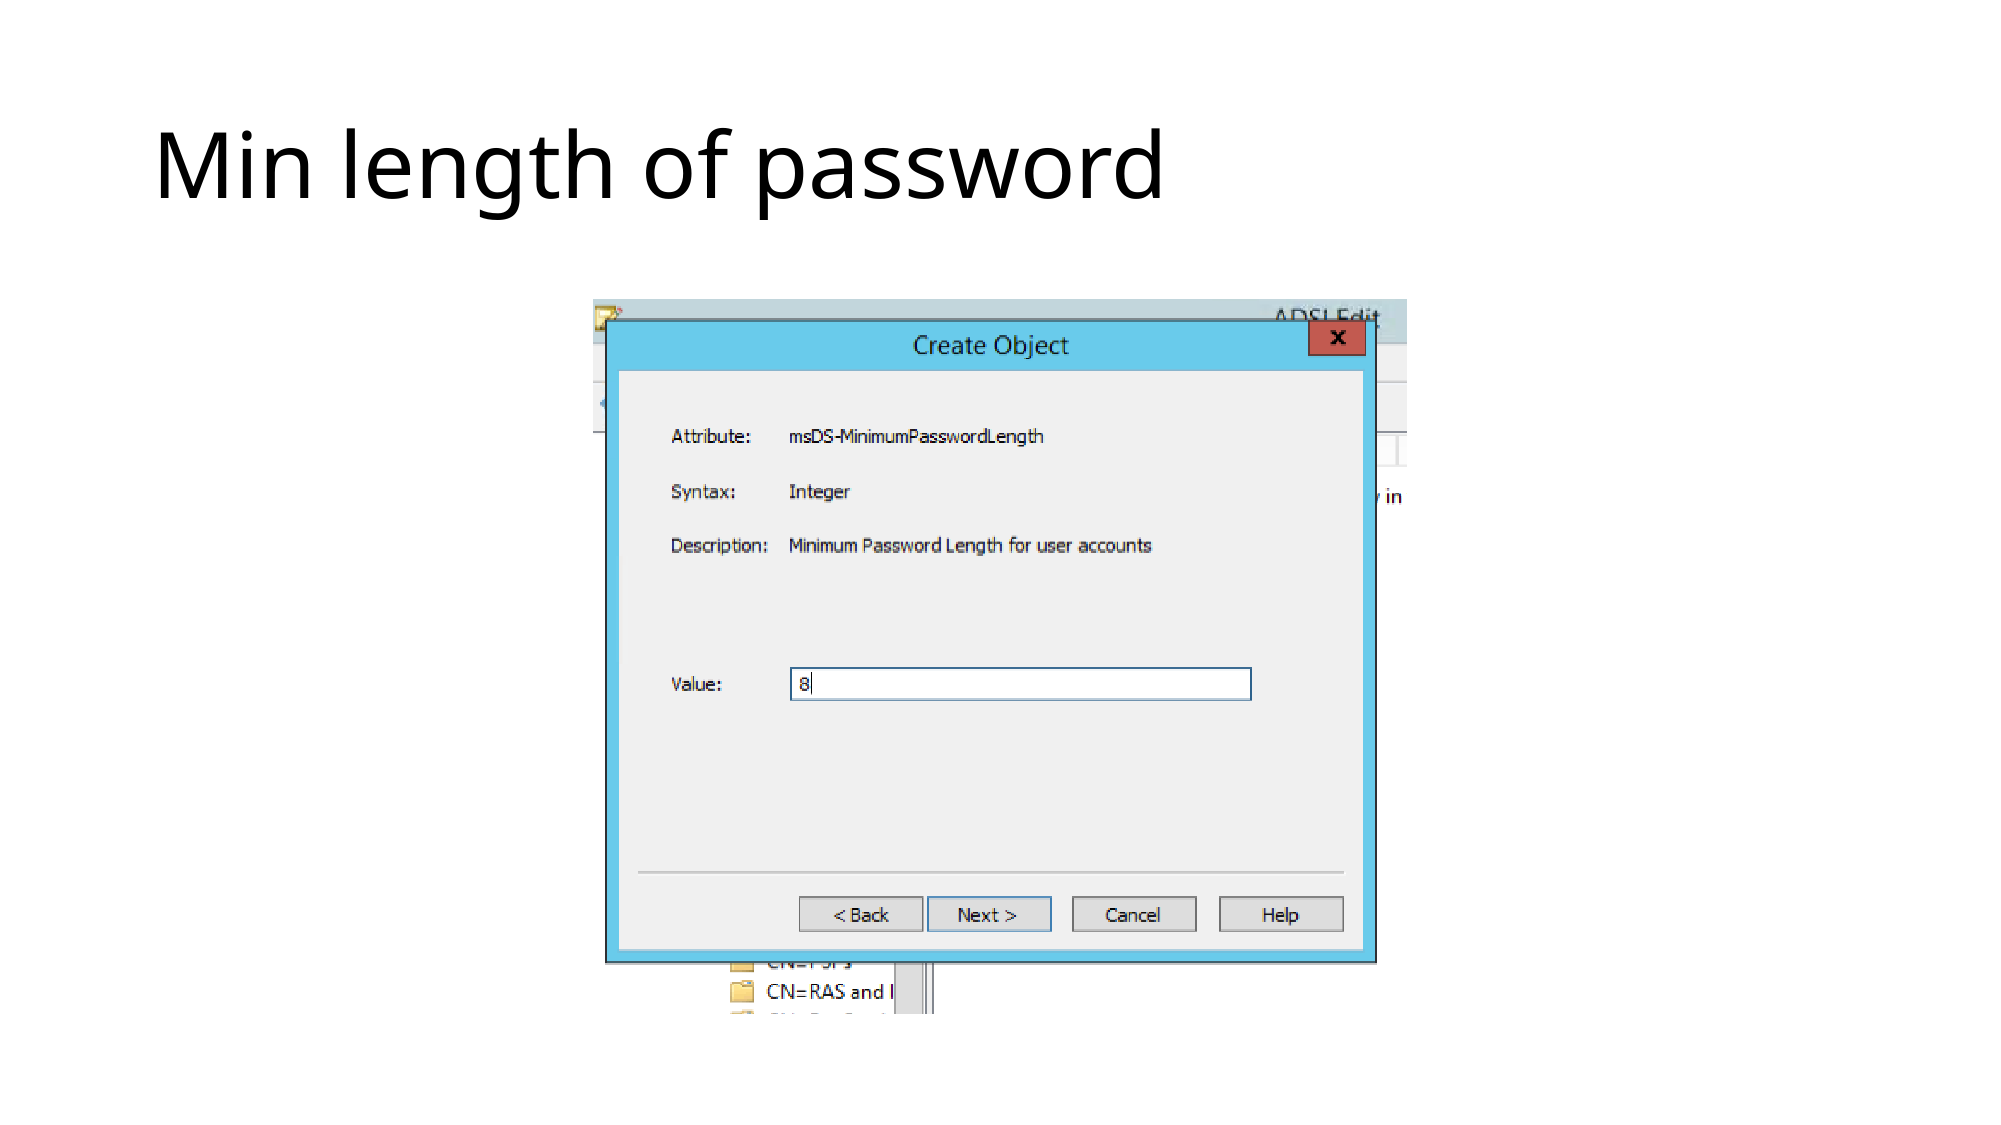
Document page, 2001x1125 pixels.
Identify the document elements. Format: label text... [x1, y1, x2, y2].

title Min length of password [137, 59, 1863, 278]
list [593, 299, 1407, 1014]
